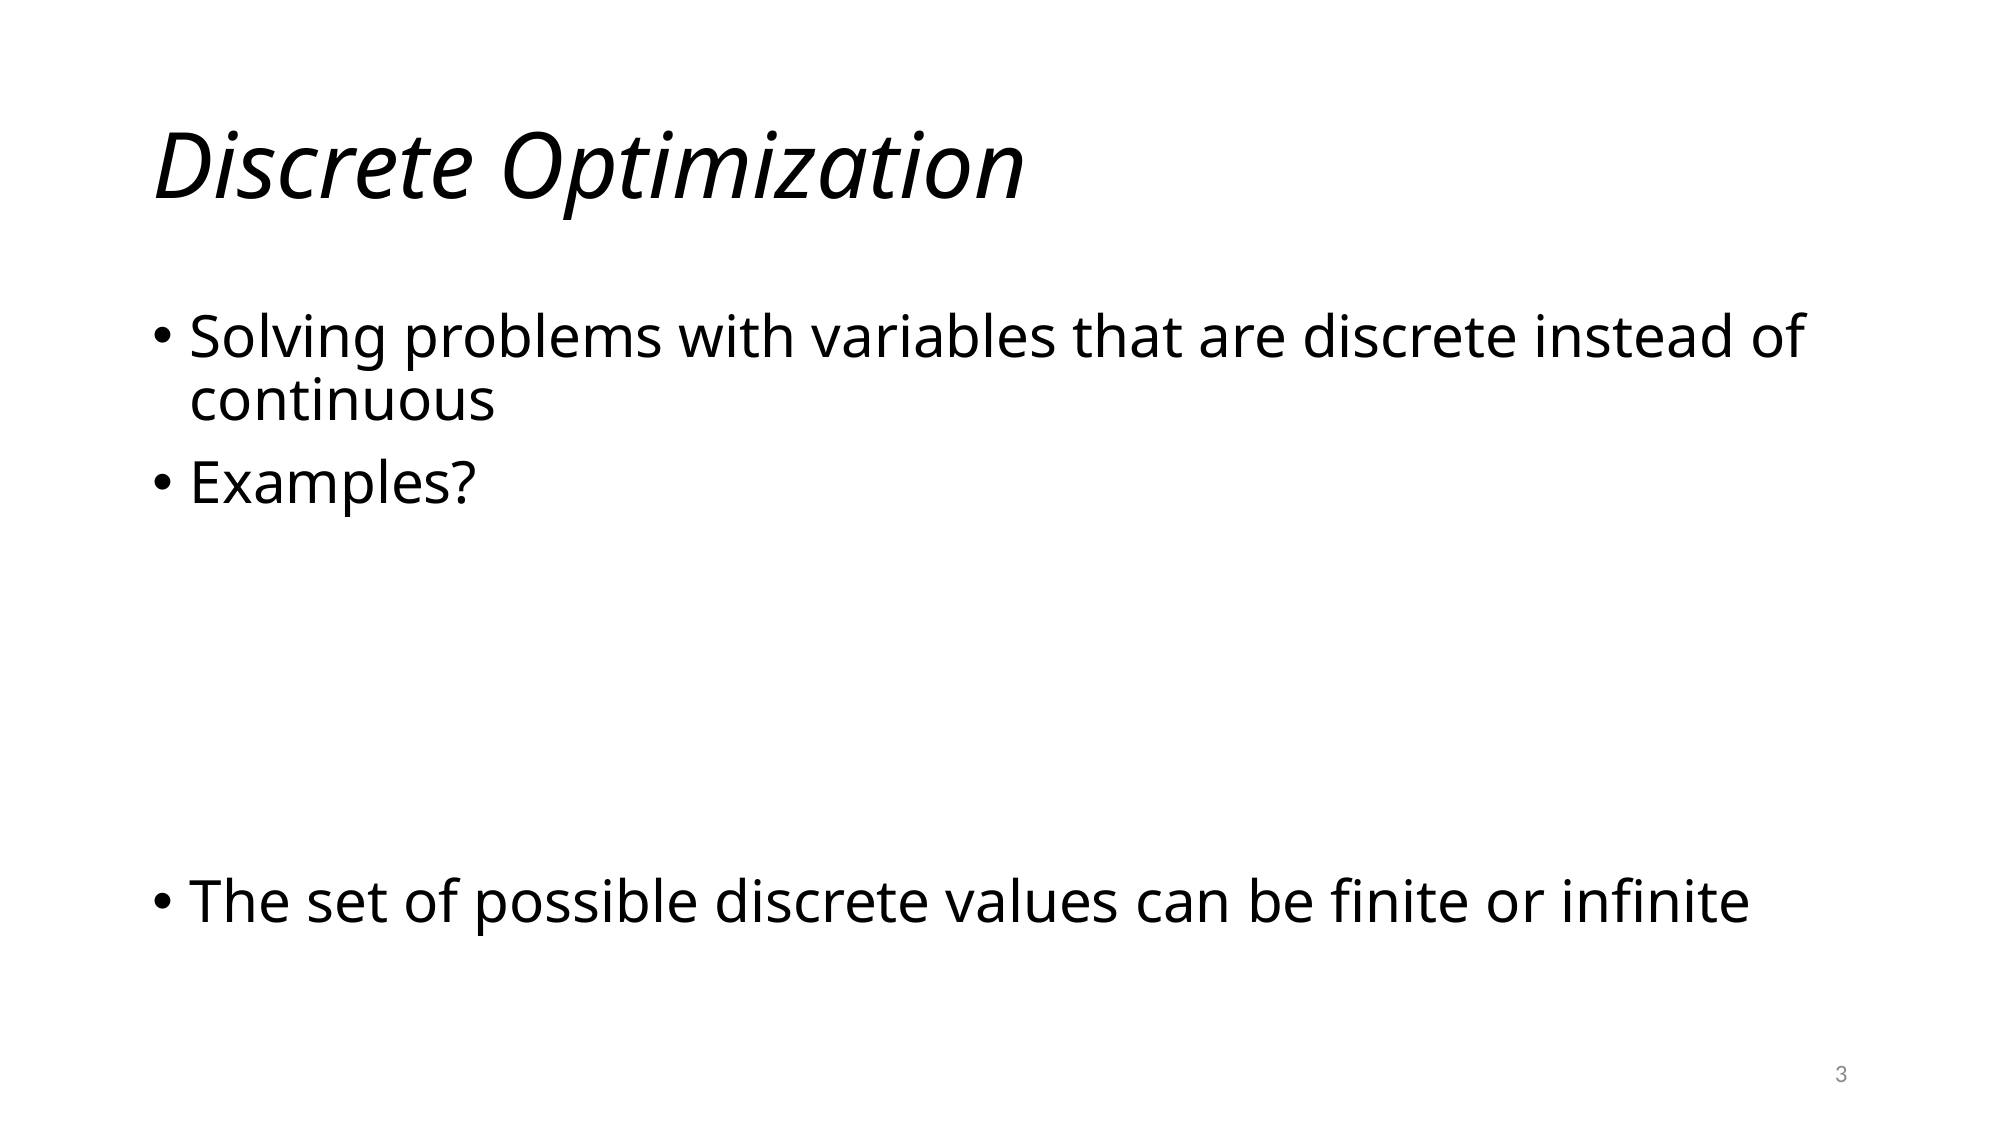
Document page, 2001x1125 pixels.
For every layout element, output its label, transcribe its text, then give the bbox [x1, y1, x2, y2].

list Solving problems with variables that are discrete instead of continuous Examples? The set of possible discrete values can be finite or infinite [137, 299, 1863, 1014]
slide_number 3 [1412, 1042, 1863, 1103]
title Discrete Optimization [137, 59, 1863, 278]
